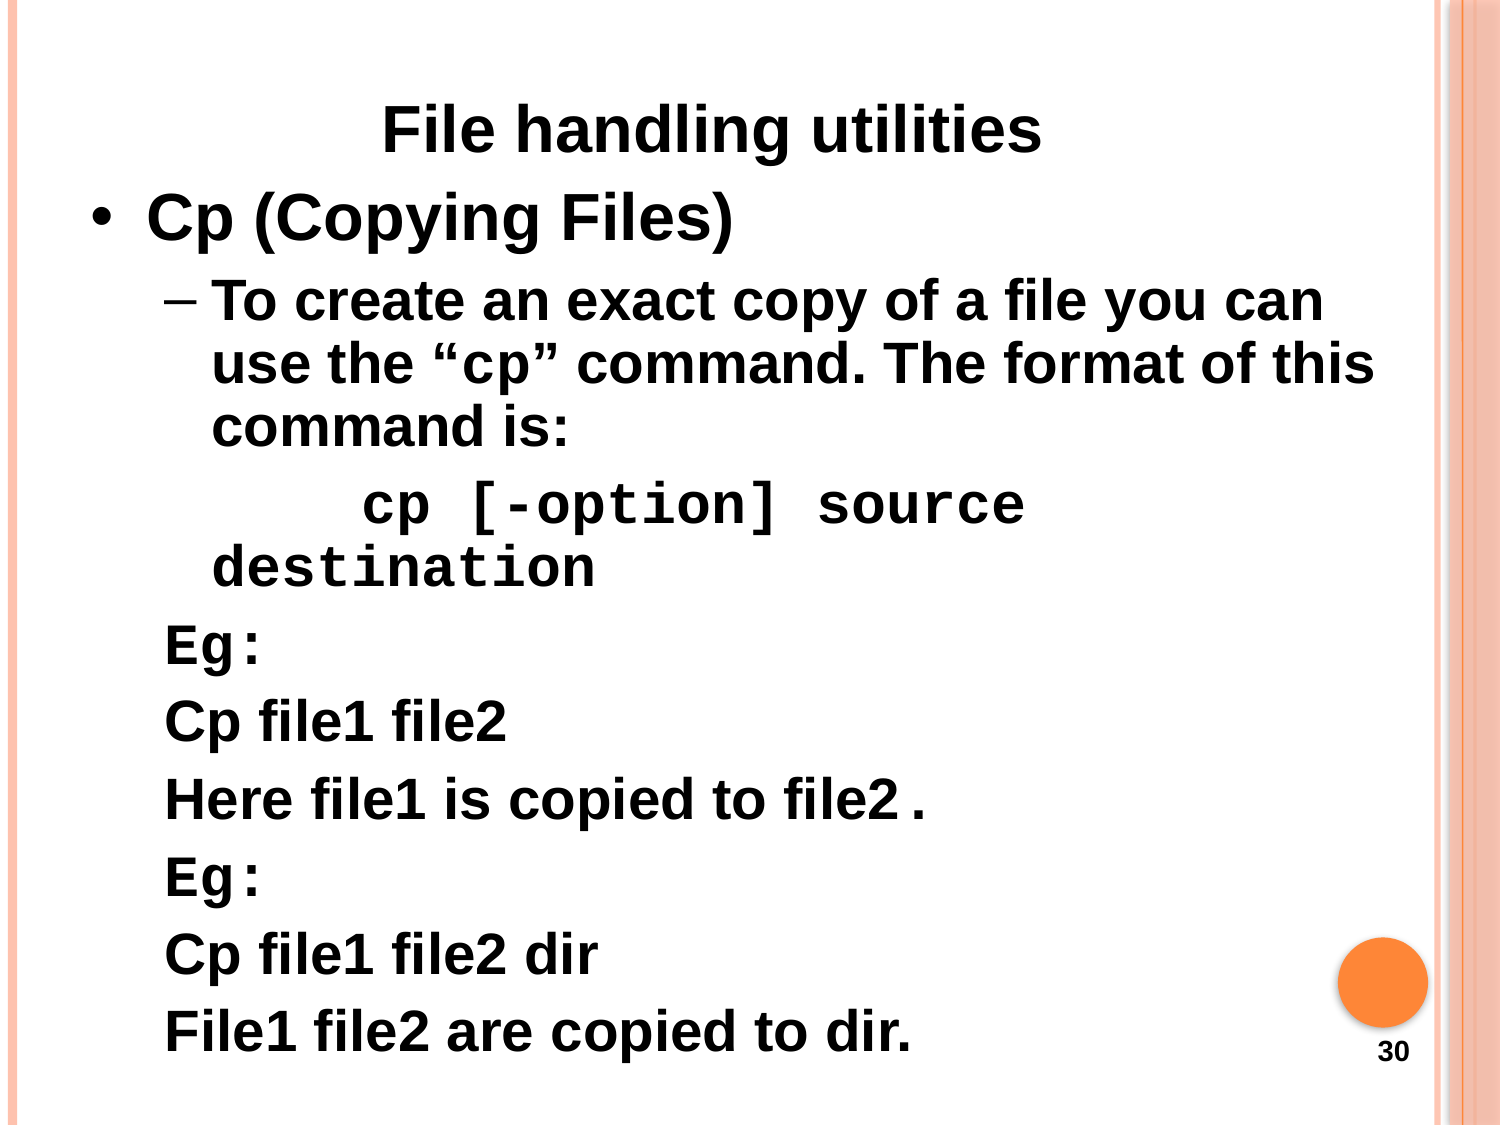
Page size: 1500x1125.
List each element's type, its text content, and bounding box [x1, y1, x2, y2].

text_box 30 [1074, 1024, 1425, 1103]
text_box File handling utilities Cp (Copying Files) To create an exact copy of a file you can use the “cp” command. The format of this command is: cp [-option] source destination Eg: Cp file1 file2 Here file1 is copied to file2. Eg: Cp file1 file2 dir File1 file2 are copied to dir. [74, 87, 1425, 1086]
